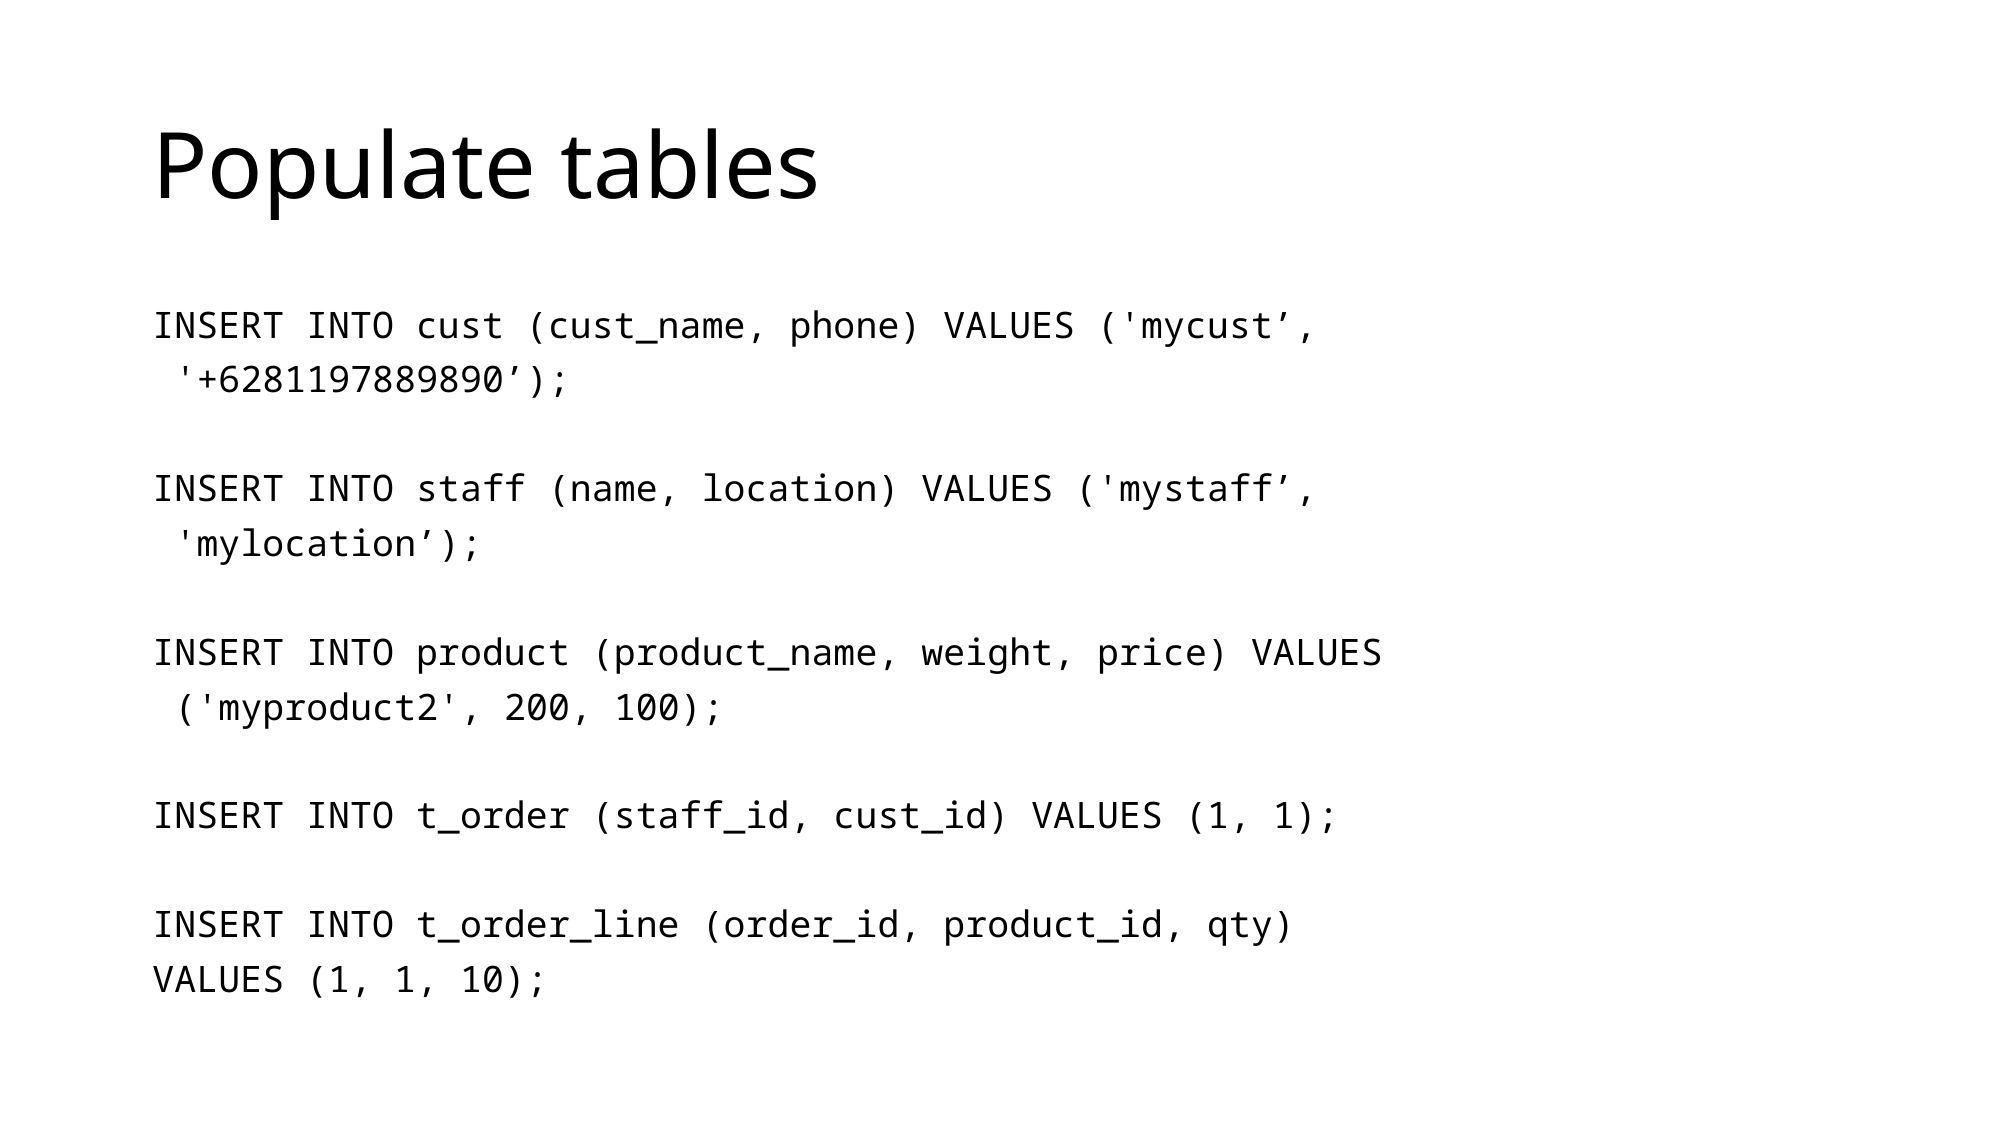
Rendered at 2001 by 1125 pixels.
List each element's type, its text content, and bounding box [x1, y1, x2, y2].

title Populate tables [137, 59, 1863, 278]
list INSERT INTO cust (cust_name, phone) VALUES ('mycust’, '+6281197889890’); INSERT INTO staff (name, location) VALUES ('mystaff’, 'mylocation’); INSERT INTO product (product_name, weight, price) VALUES ('myproduct2', 200, 100); INSERT INTO t_order (staff_id, cust_id) VALUES (1, 1); INSERT INTO t_order_line (order_id, product_id, qty) VALUES (1, 1, 10); [137, 299, 1863, 1014]
